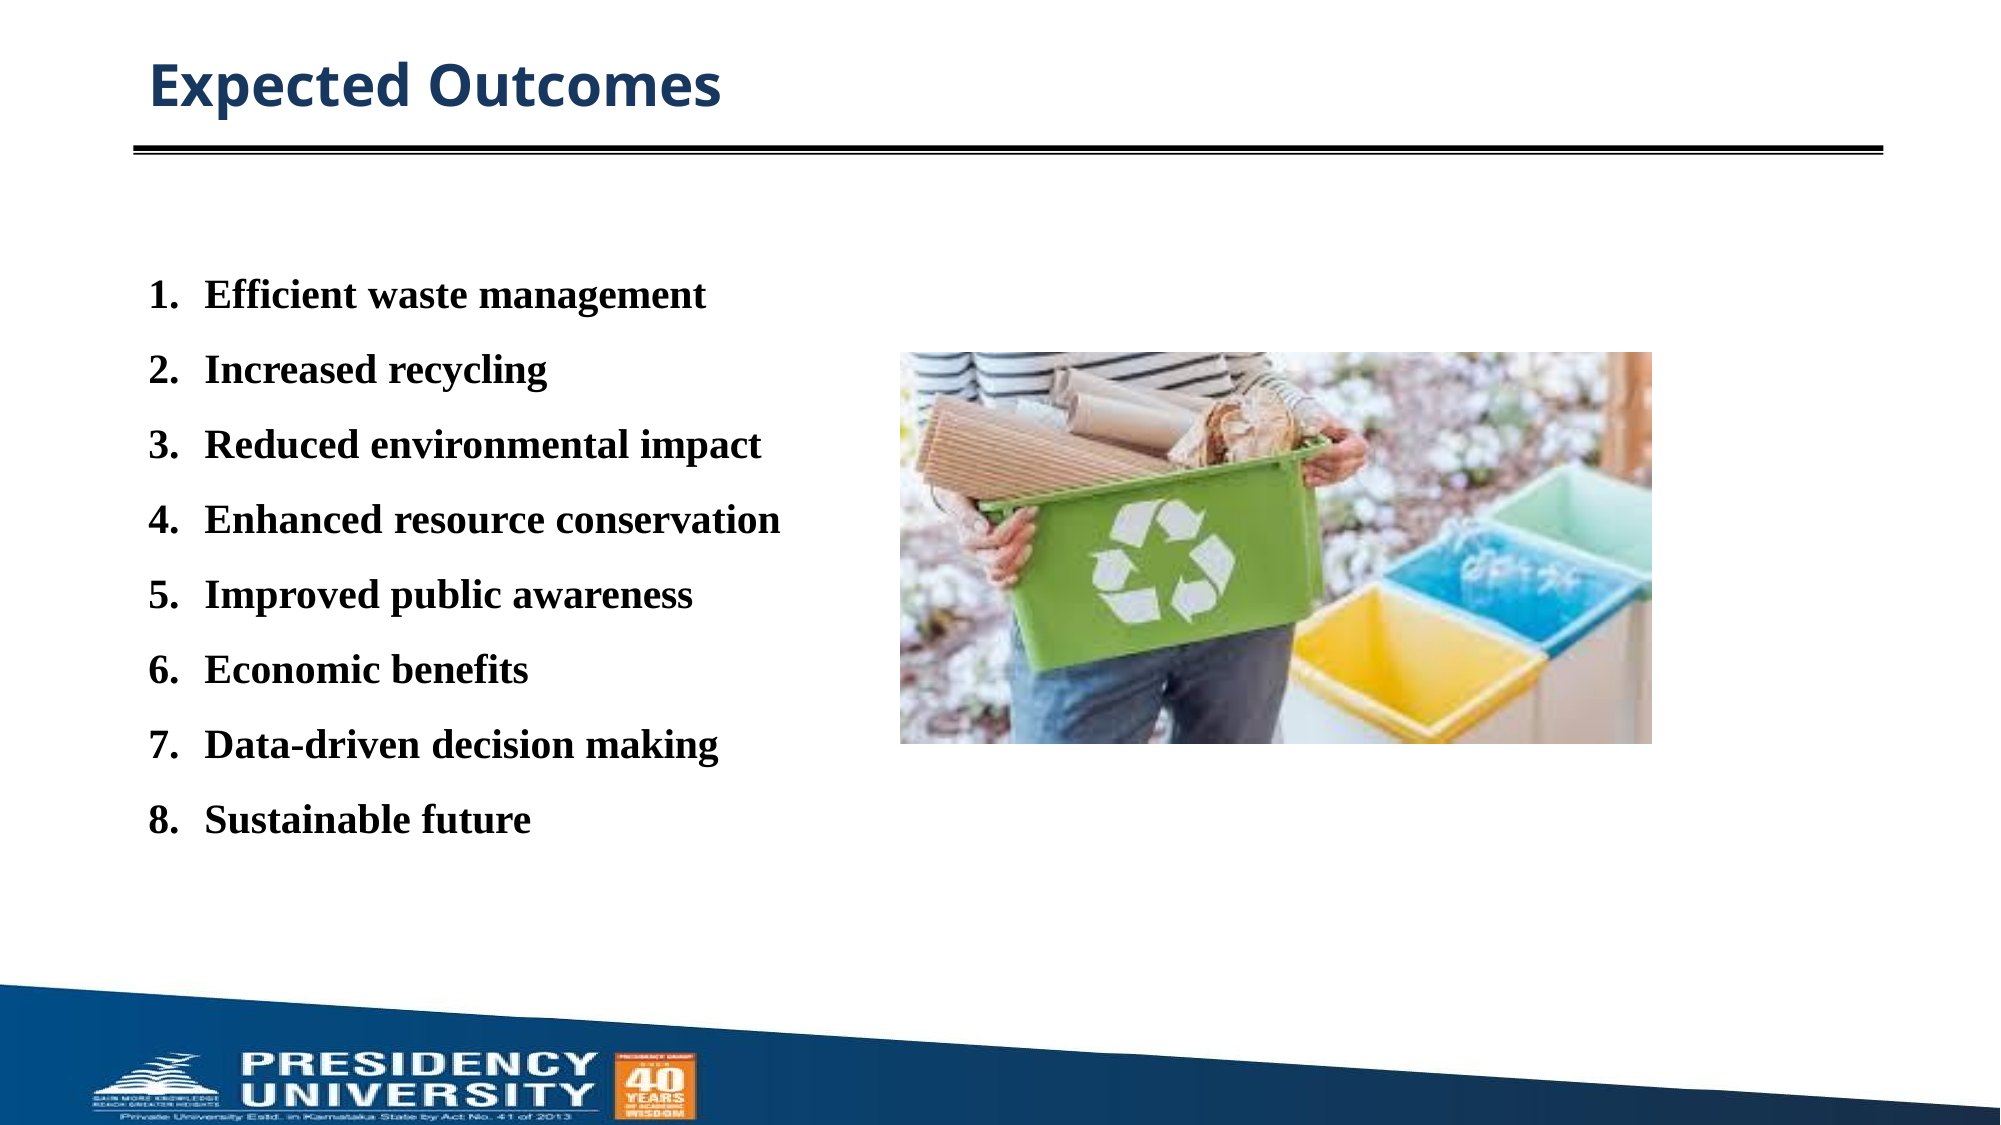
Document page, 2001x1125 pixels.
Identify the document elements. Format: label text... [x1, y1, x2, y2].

text_box Efficient waste management Increased recycling Reduced environmental impact Enhanced resource conservation Improved public awareness Economic benefits Data-driven decision making Sustainable future [146, 239, 785, 843]
title Expected Outcomes [146, 46, 1198, 237]
picture [0, 982, 2000, 1125]
picture [900, 351, 1653, 744]
